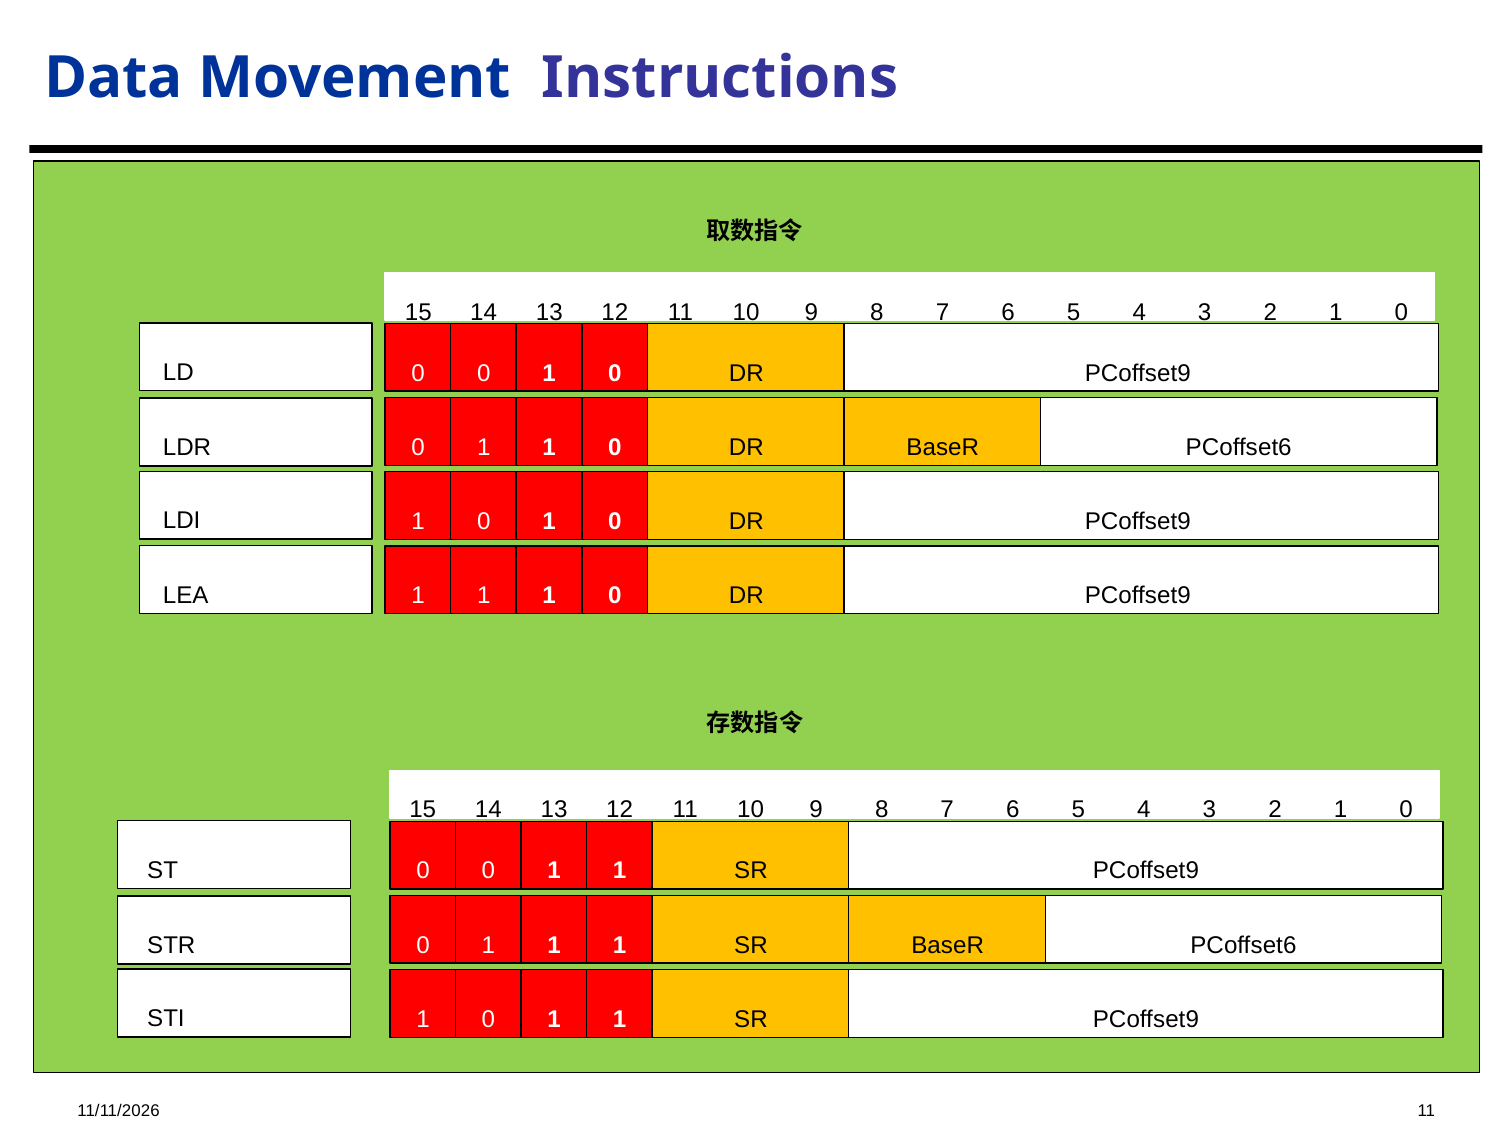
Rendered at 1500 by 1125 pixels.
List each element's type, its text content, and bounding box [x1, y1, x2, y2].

title Data Movement Instructions [29, 11, 1480, 138]
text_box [33, 160, 1480, 1073]
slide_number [62, 1082, 438, 1113]
slide_number 11 [999, 1082, 1451, 1113]
